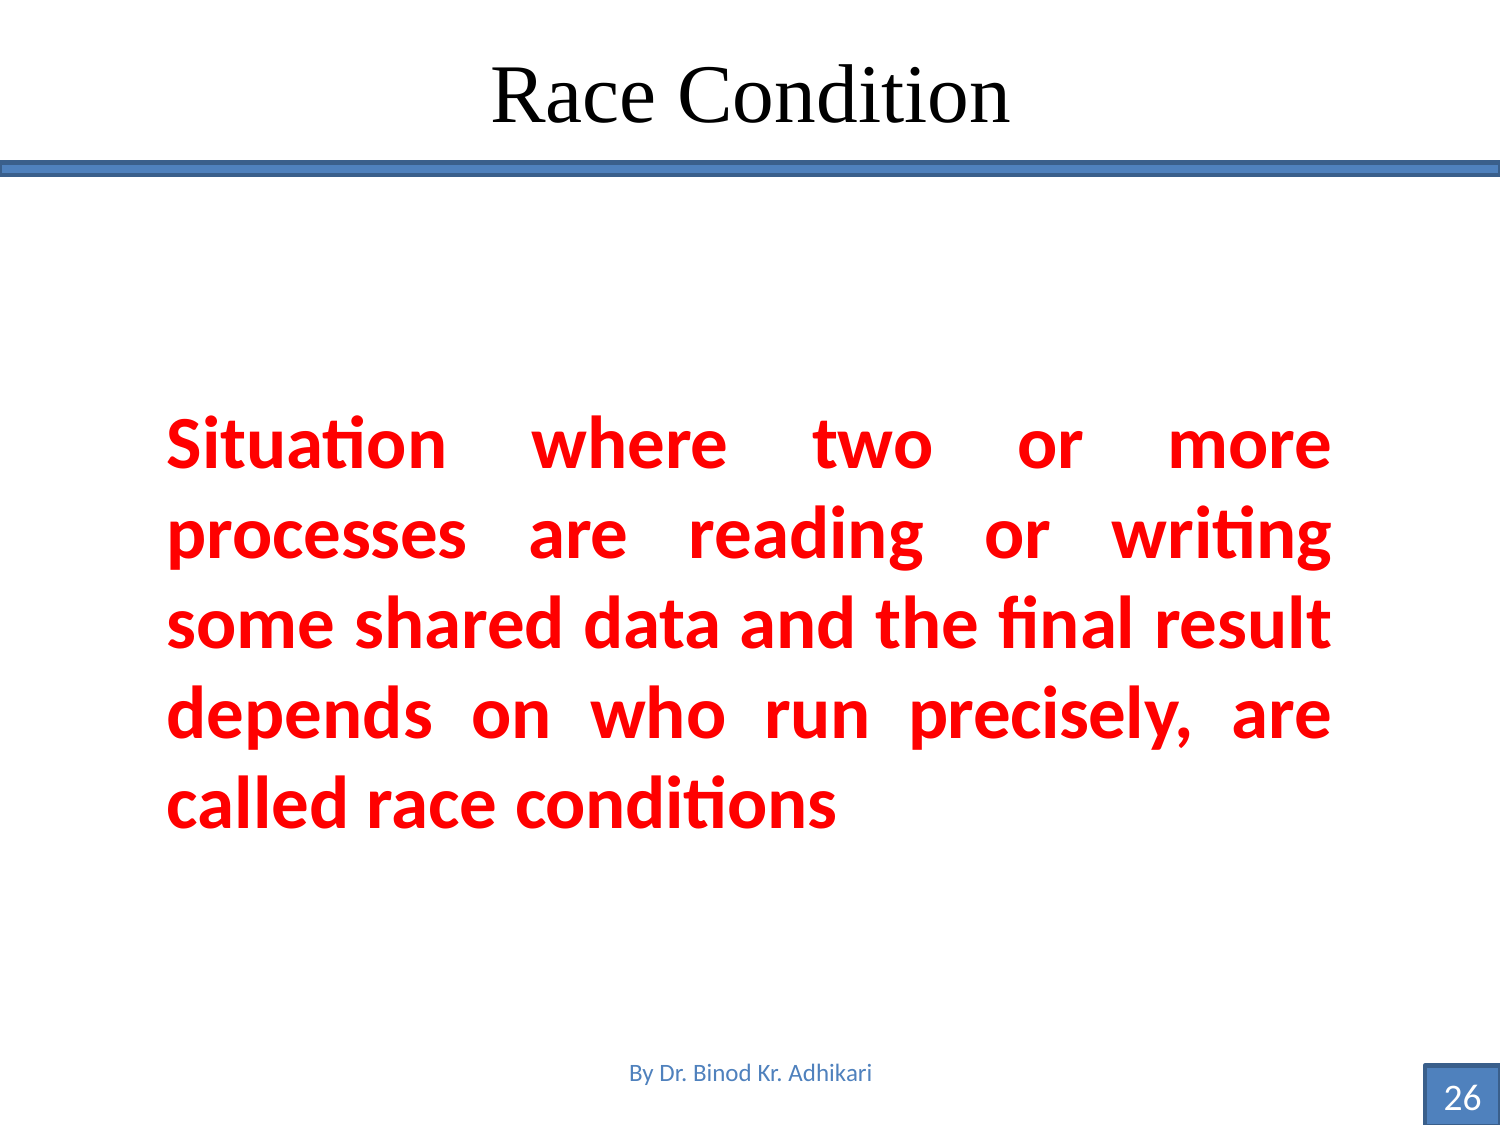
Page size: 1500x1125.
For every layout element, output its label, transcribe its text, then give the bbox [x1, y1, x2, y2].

title Race Condition [356, 37, 1144, 228]
footer By Dr. Binod Kr. Adhikari [541, 1060, 959, 1125]
list Situation where two or more processes are reading or writing some shared data and the final result depends on who run precisely, are called race conditions [166, 275, 1334, 1032]
